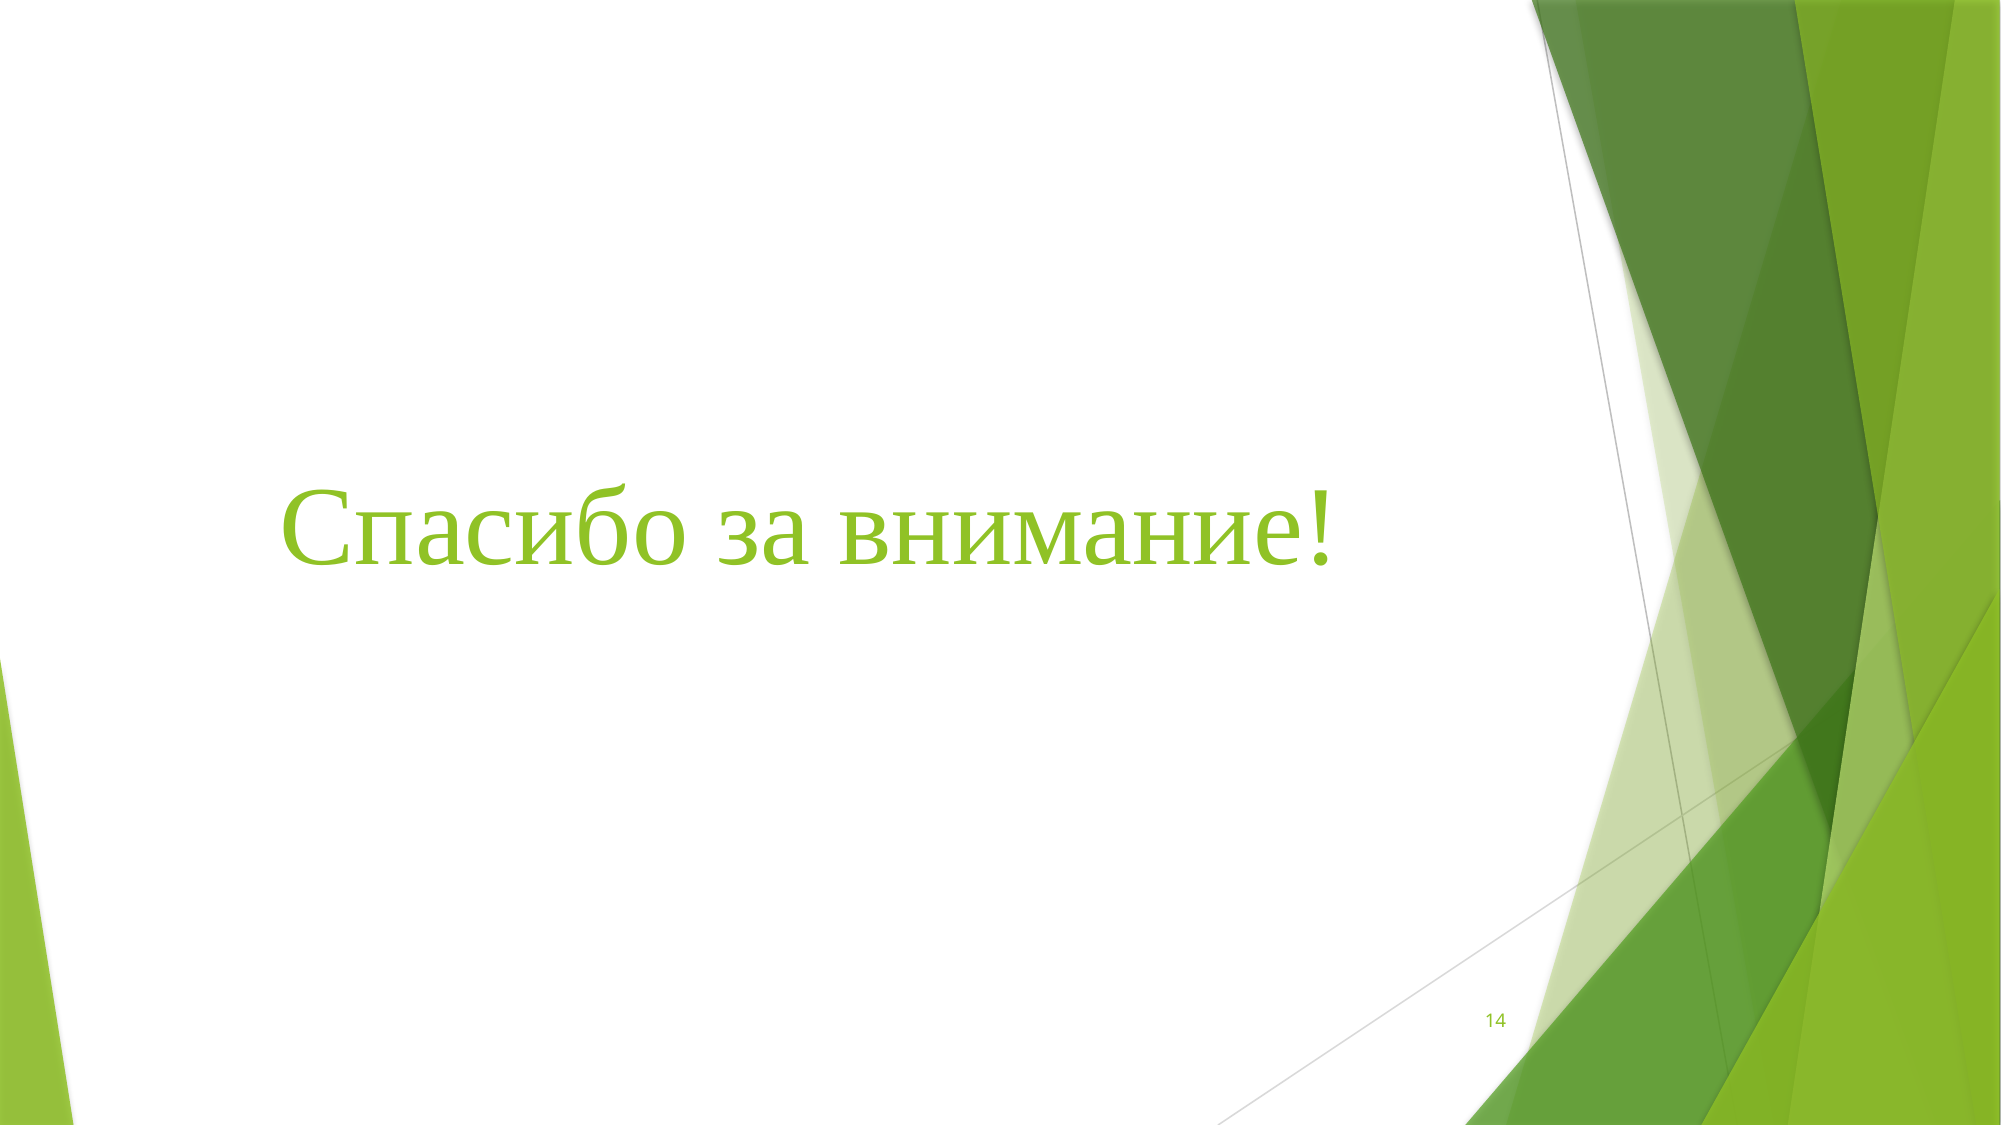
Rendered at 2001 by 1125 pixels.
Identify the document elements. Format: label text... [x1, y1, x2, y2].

text_box Спасибо за внимание! [264, 445, 1357, 595]
slide_number 14 [1409, 991, 1522, 1051]
